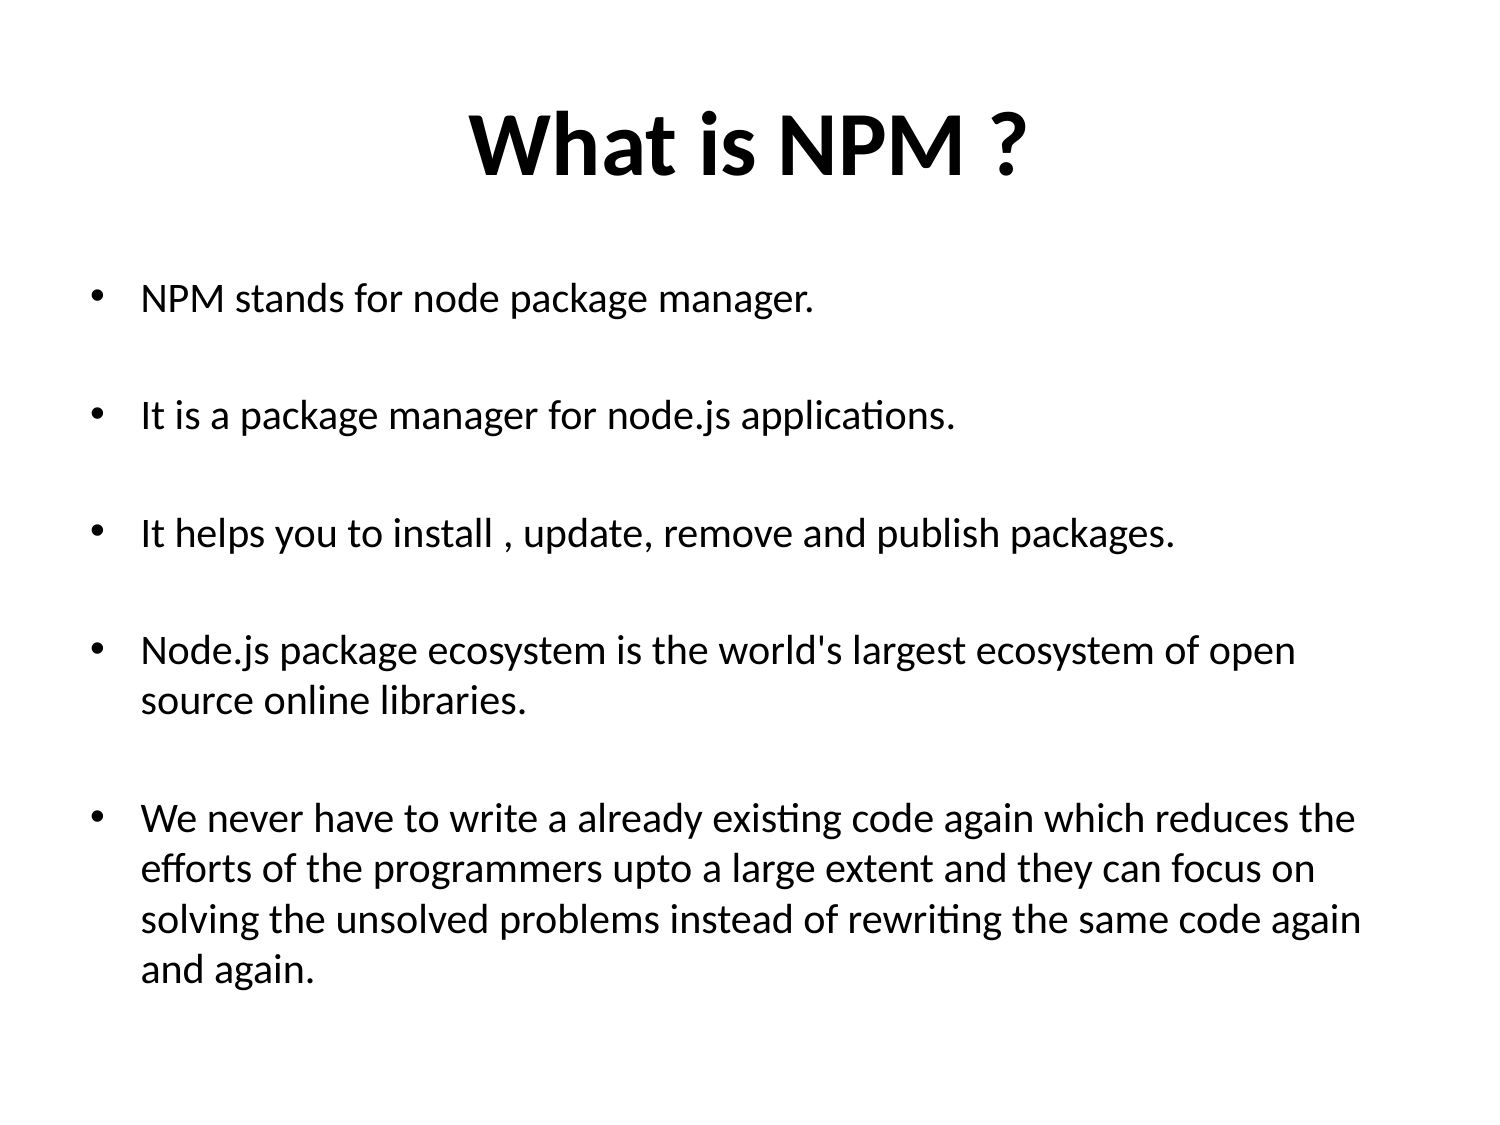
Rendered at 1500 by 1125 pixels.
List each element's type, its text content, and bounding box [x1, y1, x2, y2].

title What is NPM ? [75, 45, 1425, 233]
list NPM stands for node package manager. It is a package manager for node.js applications. It helps you to install , update, remove and publish packages. Node.js package ecosystem is the world's largest ecosystem of open source online libraries. We never have to write a already existing code again which reduces the efforts of the programmers upto a large extent and they can focus on solving the unsolved problems instead of rewriting the same code again and again. [75, 262, 1425, 1005]
